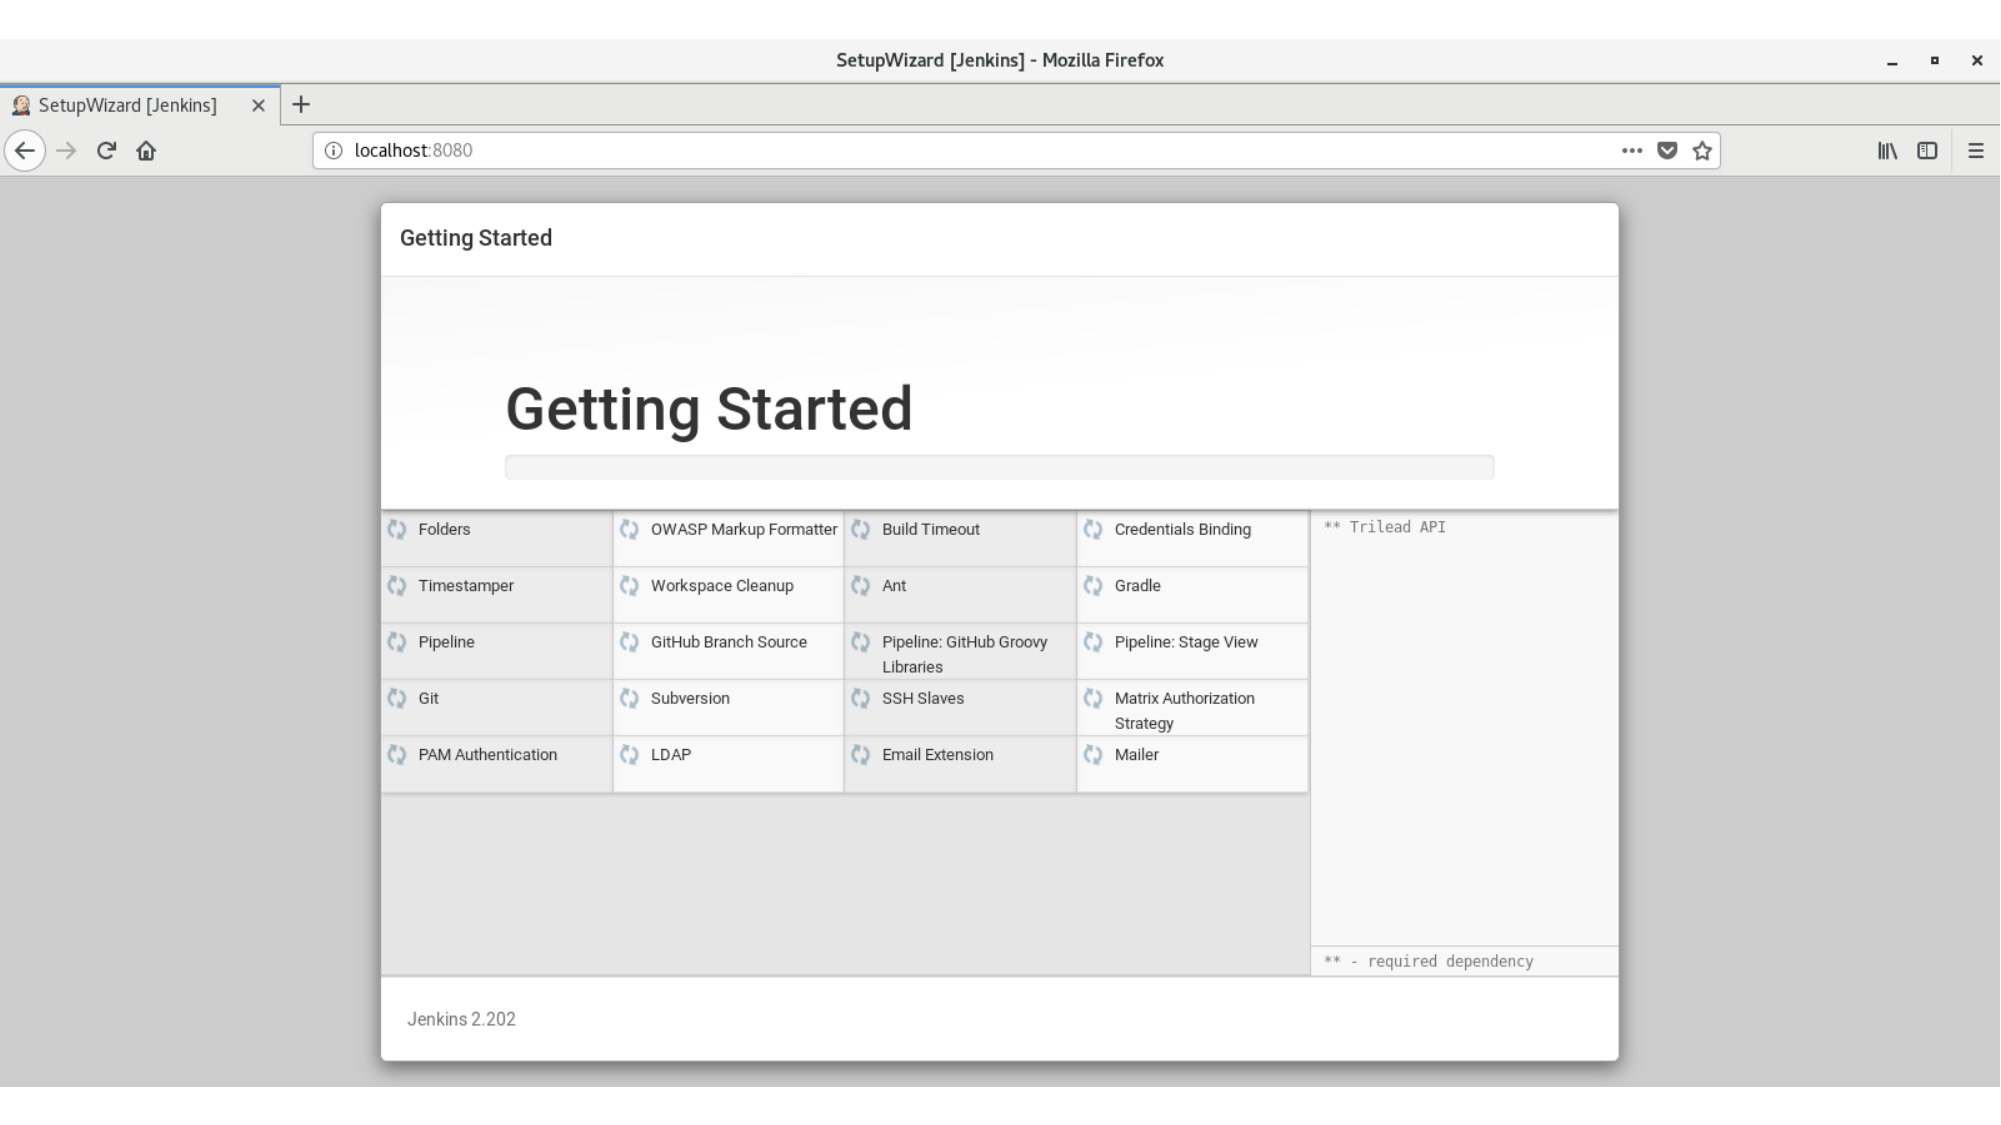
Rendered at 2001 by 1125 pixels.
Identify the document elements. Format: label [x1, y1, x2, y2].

list [0, 38, 2000, 1087]
